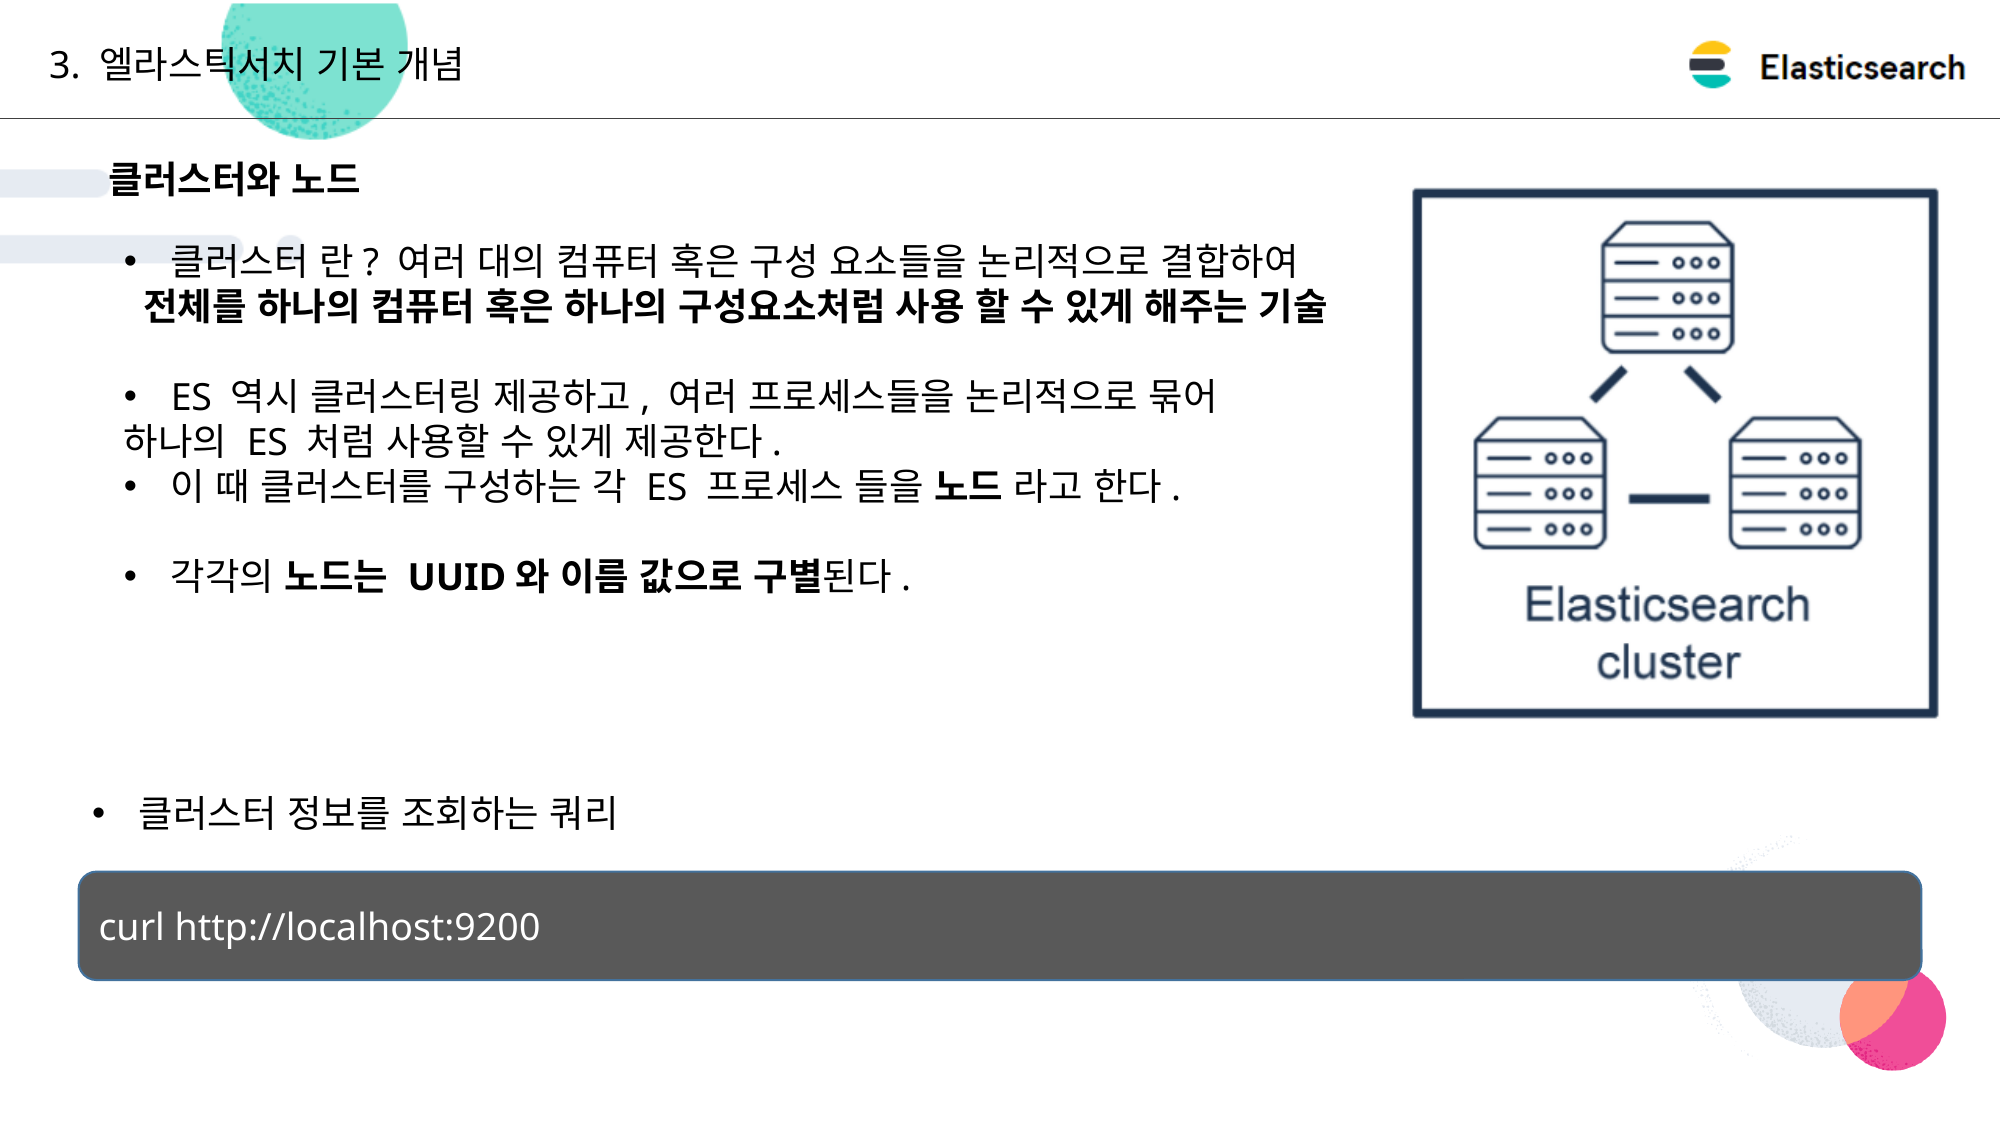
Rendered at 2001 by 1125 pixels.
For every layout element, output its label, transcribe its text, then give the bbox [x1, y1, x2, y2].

picture [1669, 777, 1991, 1125]
text_box 클러스터 란? 여러 대의 컴퓨터 혹은 구성 요소들을 논리적으로 결합하여 전체를 하나의 컴퓨터 혹은 하나의 구성요소처럼 사용 할 수 있게 해주는 기술 ES 역시 클러스터링 제공하고, 여러 프로세스들을 논리적으로 묶어 하나의 ES 처럼 사용할 수 있게 제공한다. 이 때 클러스터를 구성하는 각 ES 프로세스 들을 노드 라고 한다. 각각의 노드는 UUID와 이름 값으로 구별된다. [109, 230, 1344, 741]
picture [0, 119, 542, 309]
picture [0, 0, 542, 118]
picture [1669, 13, 1980, 119]
picture [1394, 179, 1945, 728]
text_box curl http://localhost:9200 [77, 870, 1669, 982]
text_box 클러스터 정보를 조회하는 쿼리 [77, 782, 634, 842]
